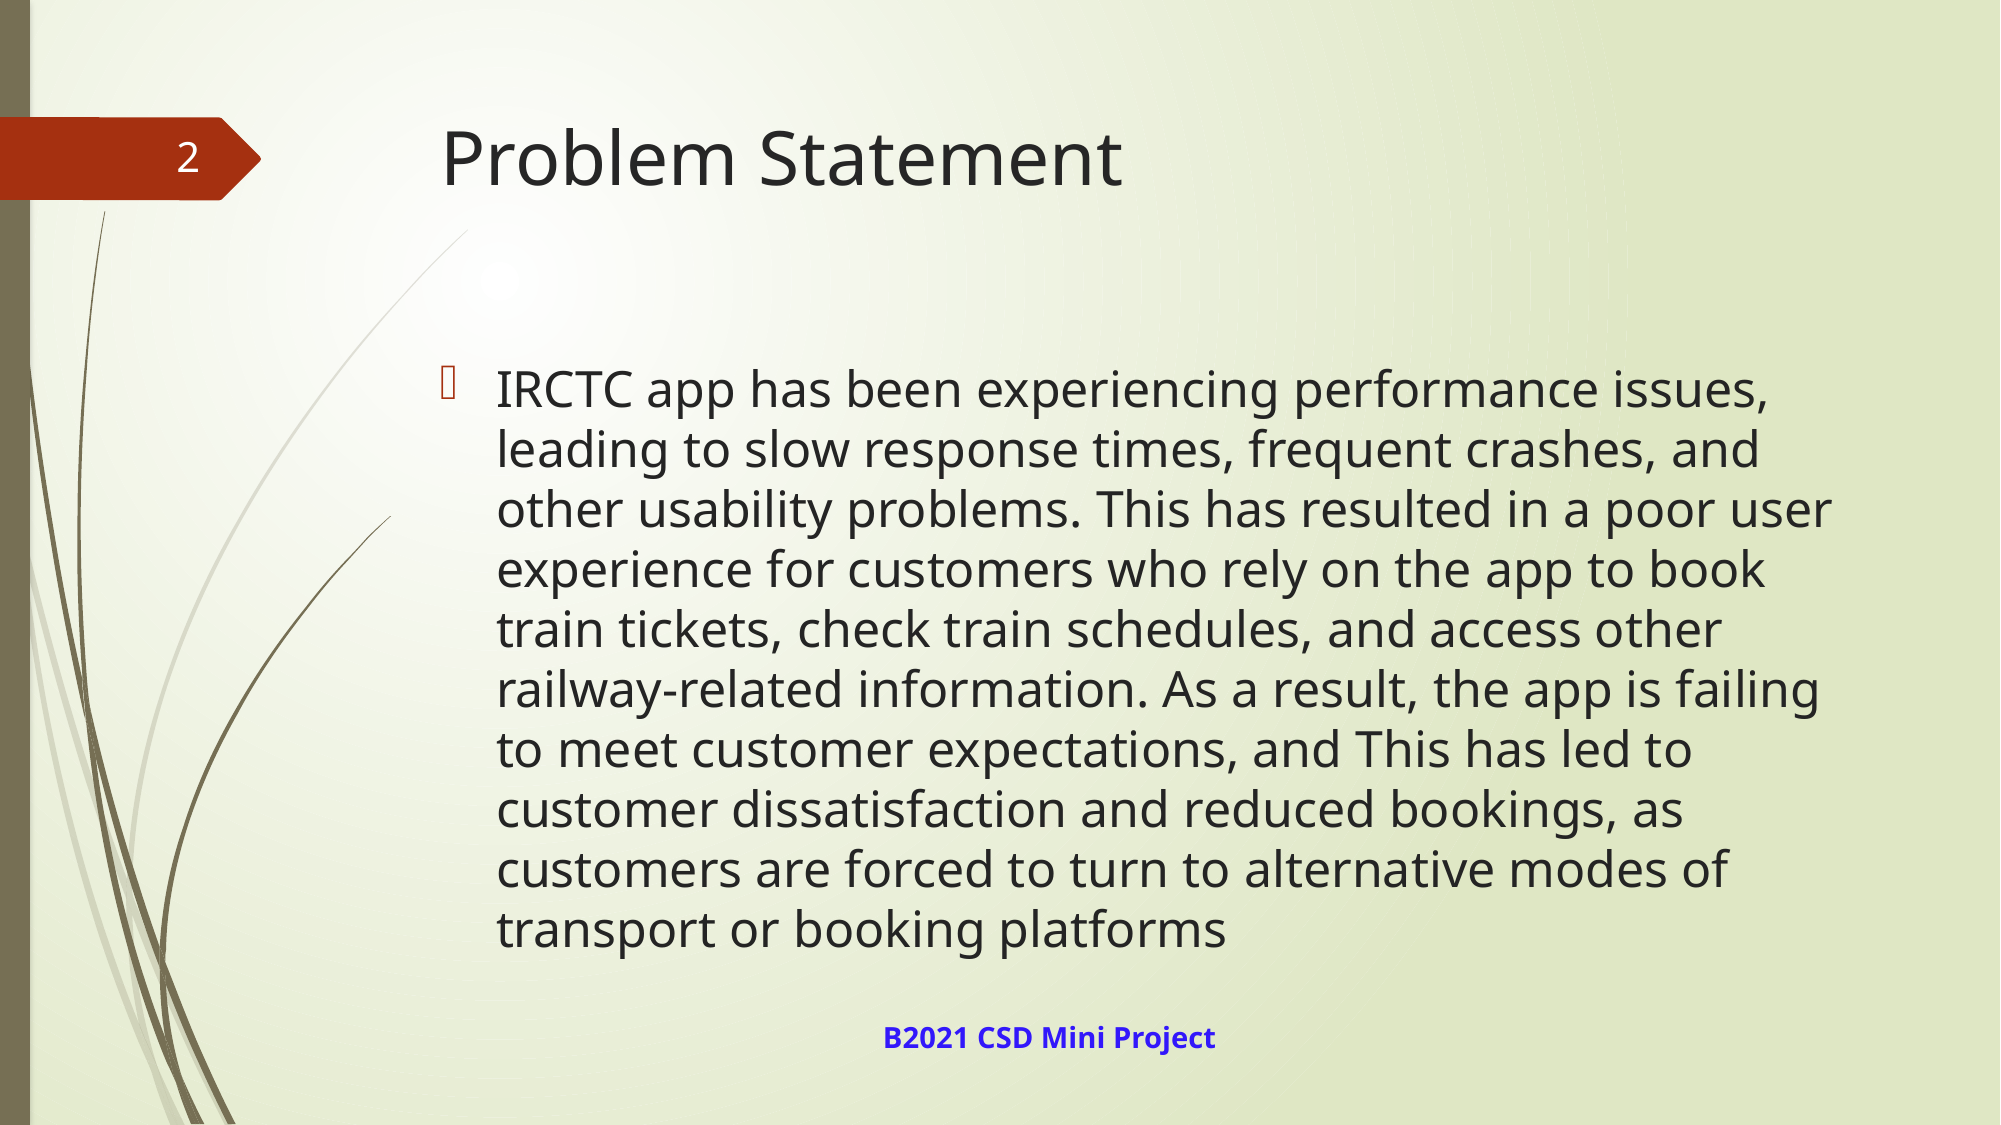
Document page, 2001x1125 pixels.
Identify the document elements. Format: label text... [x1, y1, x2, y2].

list IRCTC app has been experiencing performance issues, leading to slow response times, frequent crashes, and other usability problems. This has resulted in a poor user experience for customers who rely on the app to book train tickets, check train schedules, and access other railway-related information. As a result, the app is failing to meet customer expectations, and This has led to customer dissatisfaction and reduced bookings, as customers are forced to turn to alternative modes of transport or booking platforms [424, 350, 1888, 970]
title Problem Statement [425, 102, 1888, 313]
slide_number 2 [87, 129, 216, 190]
footer B2021 CSD Mini Project [424, 1006, 1675, 1067]
